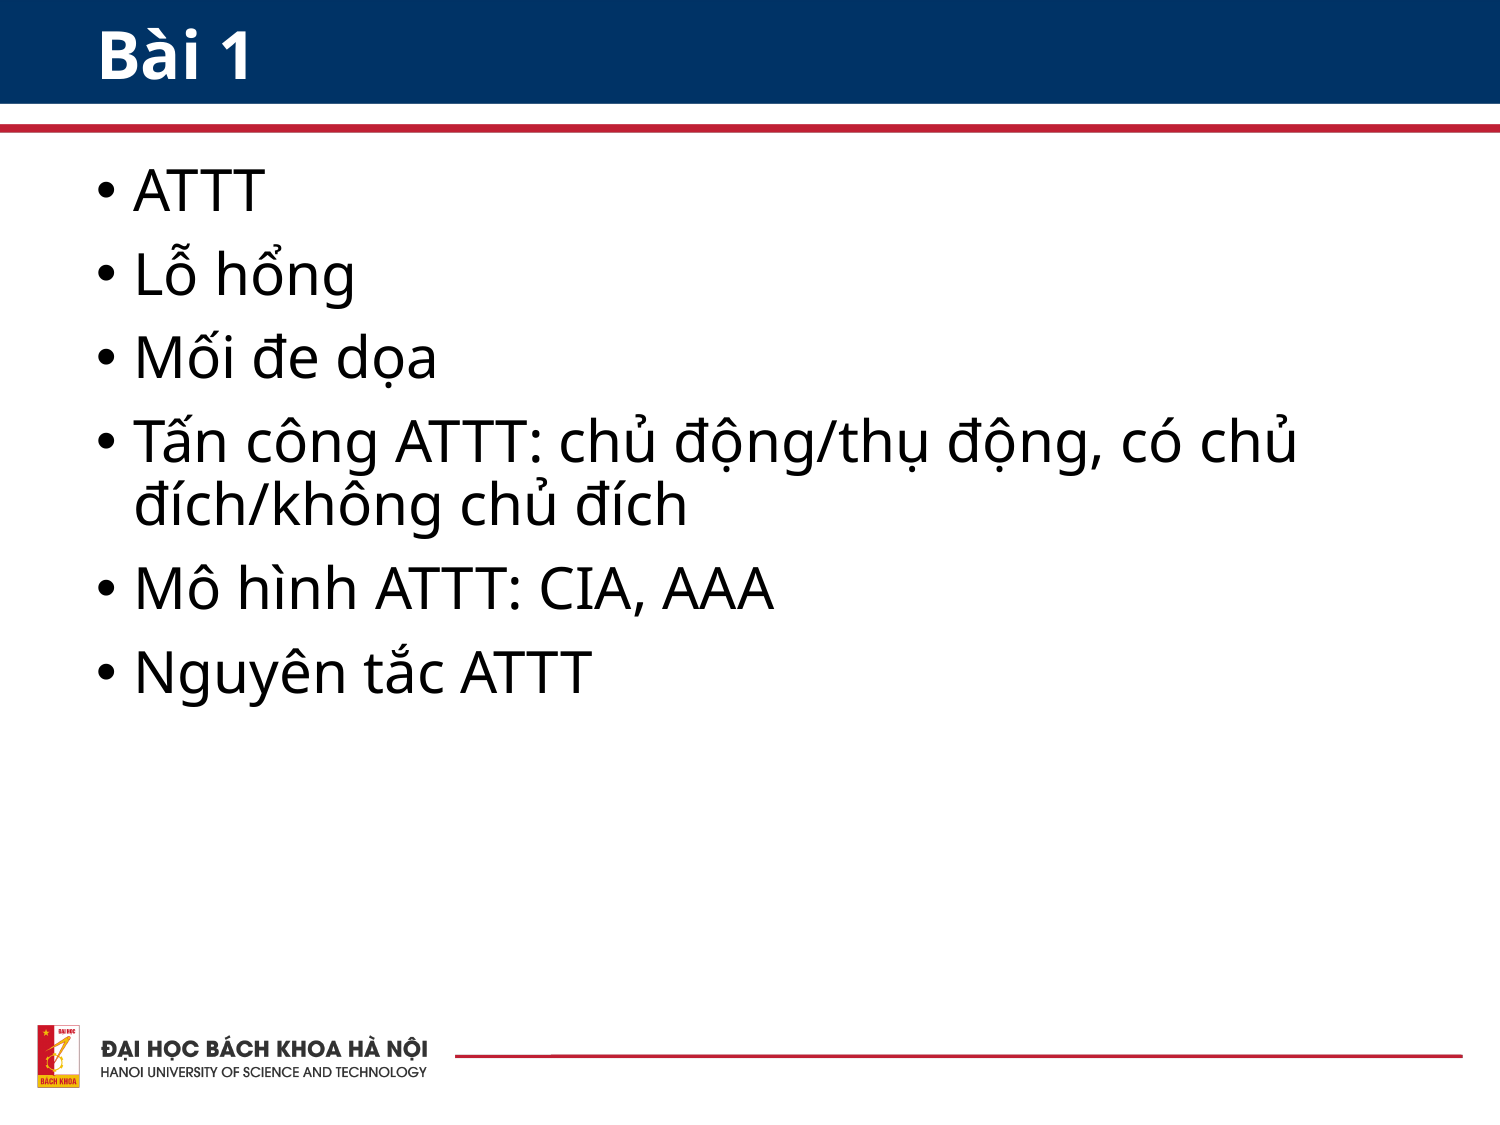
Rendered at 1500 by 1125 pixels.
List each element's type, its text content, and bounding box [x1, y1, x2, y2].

title Bài 1 [81, 11, 1397, 104]
picture [0, 104, 1500, 1125]
list ATTT Lỗ hổng Mối đe dọa Tấn công ATTT: chủ động/thụ động, có chủ đích/không chủ đích Mô hình ATTT: CIA, AAA Nguyên tắc ATTT [81, 153, 1397, 1014]
